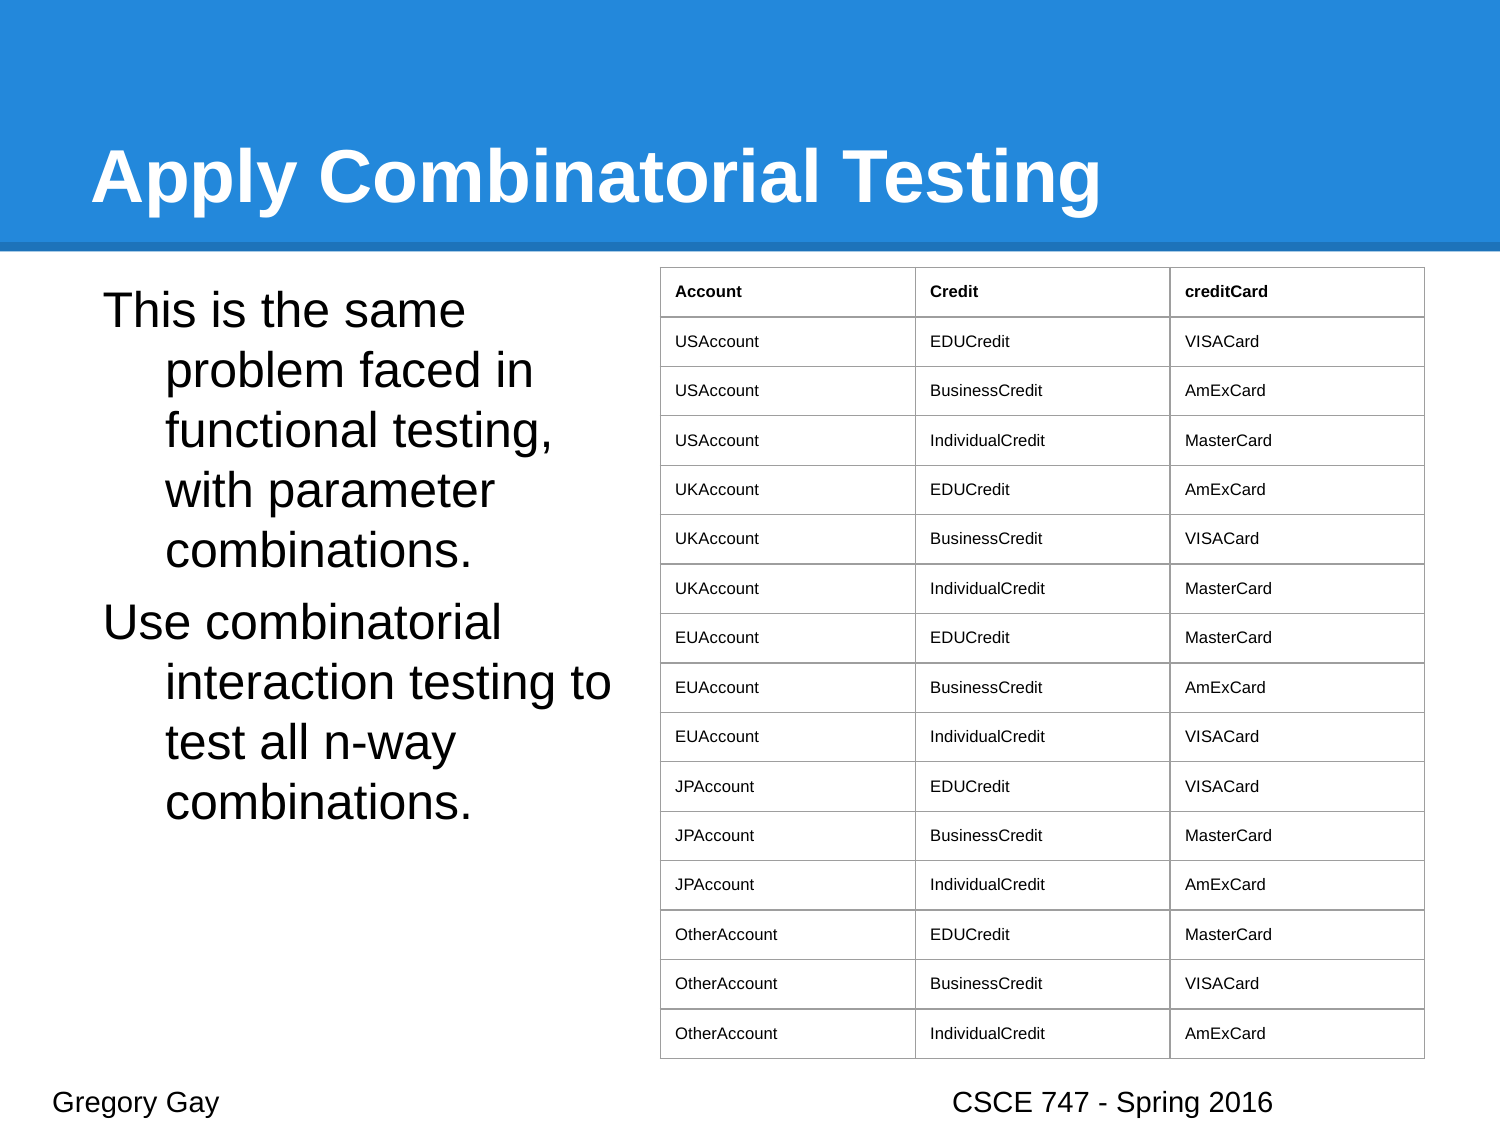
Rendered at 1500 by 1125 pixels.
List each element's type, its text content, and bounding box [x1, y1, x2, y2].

table_cell AmExCard [1171, 466, 1424, 514]
table_cell UKAccount [661, 515, 915, 563]
table_header Account [661, 268, 915, 316]
table_cell MasterCard [1171, 565, 1424, 613]
table_cell EDUCredit [916, 466, 1169, 514]
table_cell AmExCard [1171, 664, 1424, 712]
table_cell USAccount [661, 416, 915, 465]
table_cell OtherAccount [661, 960, 915, 1008]
table_cell USAccount [661, 367, 915, 415]
table_cell IndividualCredit [916, 565, 1169, 613]
table_header Credit [916, 268, 1169, 316]
table_cell UKAccount [661, 565, 915, 613]
table_cell MasterCard [1171, 416, 1424, 465]
table_cell EDUCredit [916, 614, 1169, 662]
table_cell IndividualCredit [916, 861, 1169, 909]
table_cell IndividualCredit [916, 1010, 1169, 1058]
table_header creditCard [1171, 268, 1424, 316]
table_cell BusinessCredit [916, 367, 1169, 415]
table_cell MasterCard [1171, 614, 1424, 662]
table_cell JPAccount [661, 861, 915, 909]
table_cell MasterCard [1171, 812, 1424, 860]
table_cell MasterCard [1171, 911, 1424, 959]
table_cell UKAccount [661, 466, 915, 514]
table_cell IndividualCredit [916, 416, 1169, 465]
table_cell BusinessCredit [916, 812, 1169, 860]
title Apply Combinatorial Testing [75, 45, 1425, 233]
table_cell VISACard [1171, 515, 1424, 563]
table_cell BusinessCredit [916, 664, 1169, 712]
table_cell AmExCard [1171, 861, 1424, 909]
table_cell JPAccount [661, 812, 915, 860]
list This is the same problem faced in functional testing, with parameter combinations. Use combinatorial interaction testing to test all n-way combinations. [75, 262, 648, 1068]
table_cell EDUCredit [916, 911, 1169, 959]
table_cell IndividualCredit [916, 713, 1169, 761]
table_cell AmExCard [1171, 367, 1424, 415]
table_cell EDUCredit [916, 318, 1169, 366]
table_cell OtherAccount [661, 911, 915, 959]
table_cell EDUCredit [916, 762, 1169, 811]
table_cell VISACard [1171, 318, 1424, 366]
table_cell VISACard [1171, 960, 1424, 1008]
table_cell EUAccount [661, 713, 915, 761]
table_cell VISACard [1171, 762, 1424, 811]
text_box Gregory Gay CSCE 747 - Spring 2016 27 [37, 1068, 1463, 1114]
table_cell JPAccount [661, 762, 915, 811]
table_cell EUAccount [661, 614, 915, 662]
table_cell VISACard [1171, 713, 1424, 761]
table_cell BusinessCredit [916, 515, 1169, 563]
table_cell BusinessCredit [916, 960, 1169, 1008]
table_cell EUAccount [661, 664, 915, 712]
table_cell AmExCard [1171, 1010, 1424, 1058]
table_cell USAccount [661, 318, 915, 366]
table_cell OtherAccount [661, 1010, 915, 1058]
